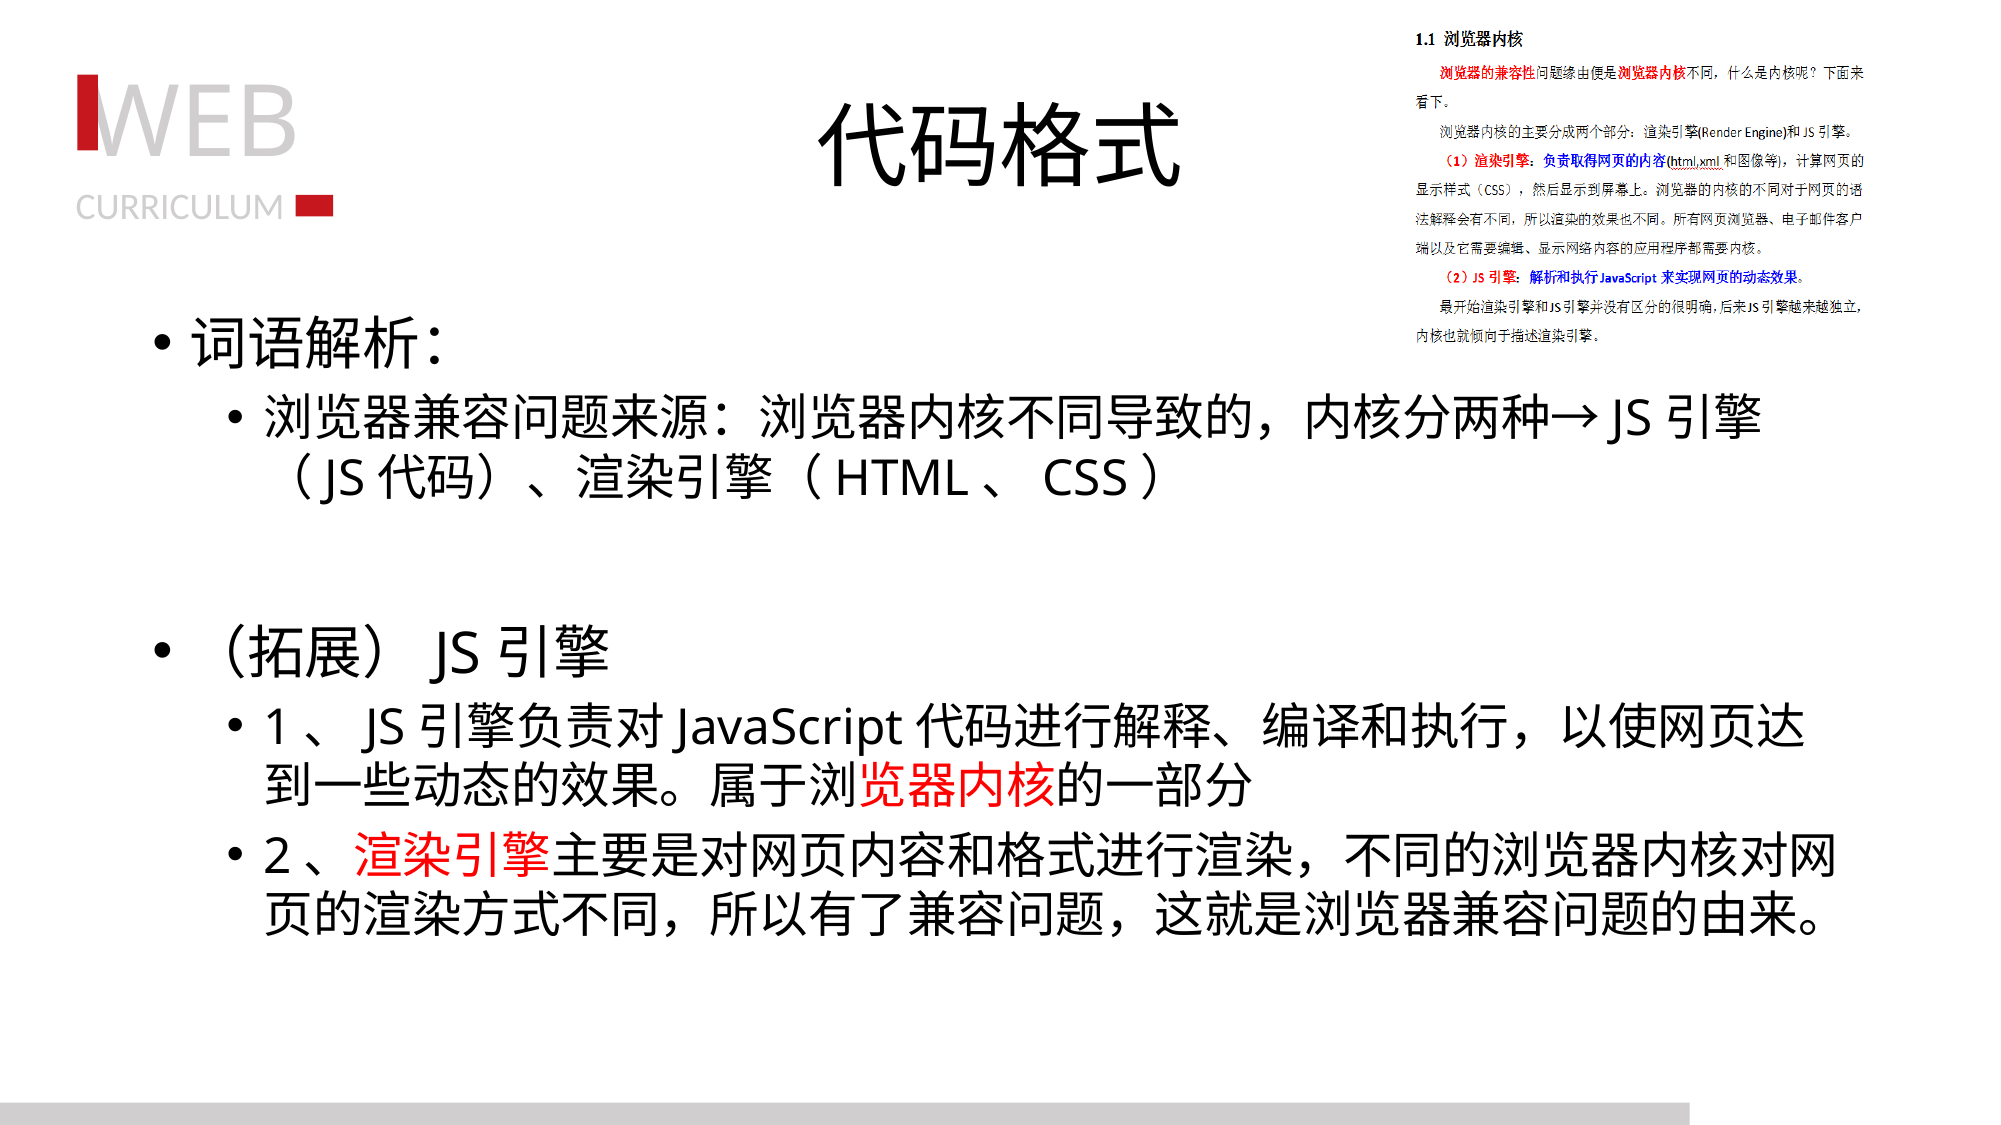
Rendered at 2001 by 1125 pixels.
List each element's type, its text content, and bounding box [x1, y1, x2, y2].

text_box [1411, 25, 1875, 345]
list 词语解析： 浏览器兼容问题来源：浏览器内核不同导致的，内核分两种→JS引擎（JS代码）、渲染引擎（HTML、CSS） （拓展）JS引擎 1、JS引擎负责对JavaScript代码进行解释、编译和执行，以使网页达到一些动态的效果。属于浏览器内核的一部分 2、渲染引擎主要是对网页内容和格式进行渲染，不同的浏览器内核对网页的渲染方式不同，所以有了兼容问题，这就是浏览器兼容问题的由来。 [137, 299, 1863, 1014]
title 代码格式 [137, 59, 1411, 241]
